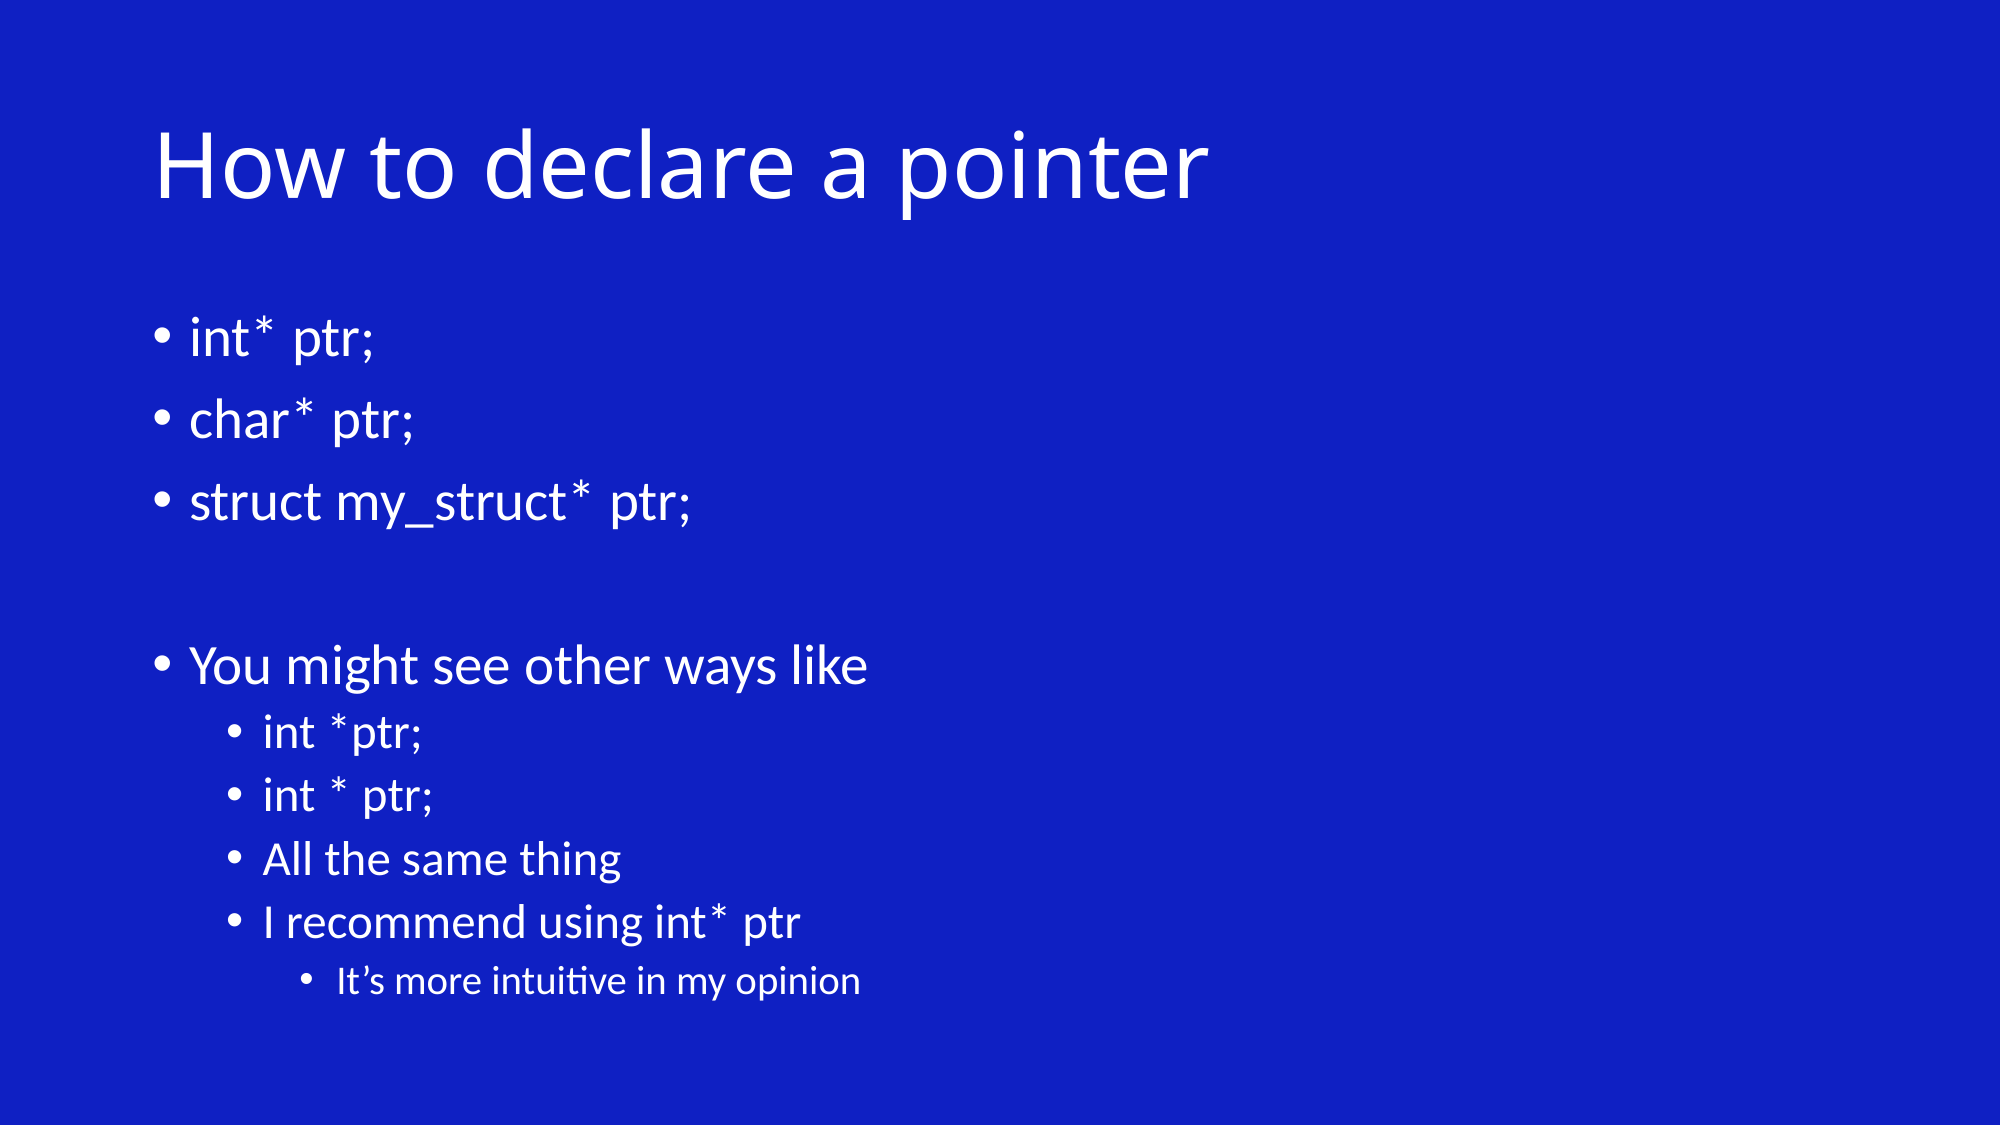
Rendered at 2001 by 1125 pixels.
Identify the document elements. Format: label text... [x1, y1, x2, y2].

title How to declare a pointer [137, 59, 1863, 278]
list int* ptr; char* ptr; struct my_struct* ptr; You might see other ways like int *ptr; int * ptr; All the same thing I recommend using int* ptr It’s more intuitive in my opinion [137, 299, 1863, 1014]
